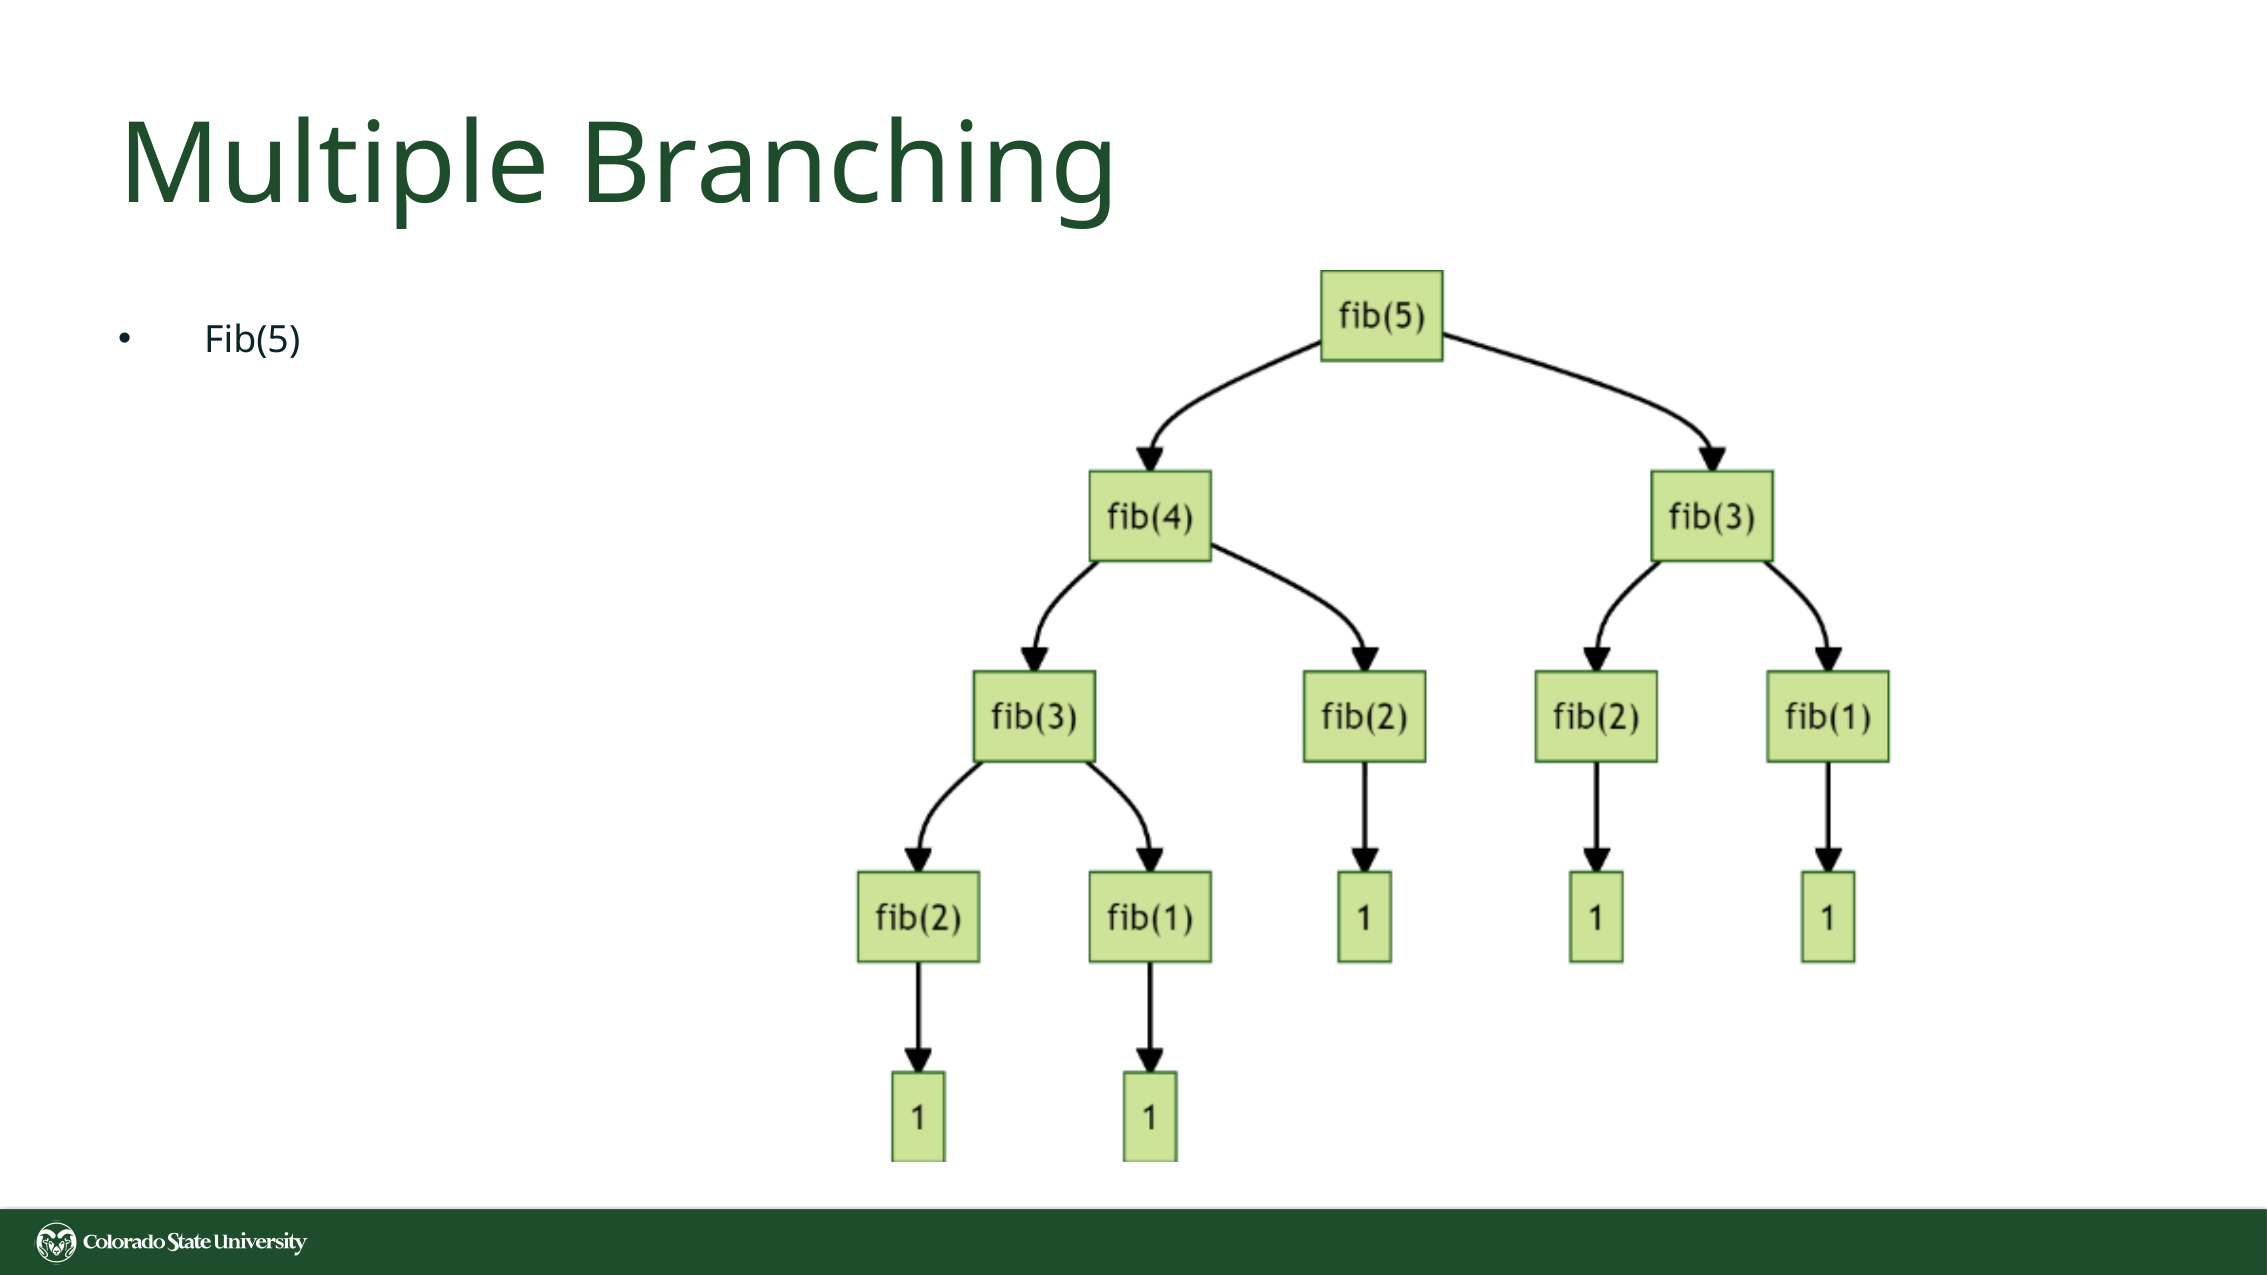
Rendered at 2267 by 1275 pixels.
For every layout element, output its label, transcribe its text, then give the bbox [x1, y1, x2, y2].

picture [24, 1209, 319, 1275]
list Fib(5) [103, 291, 755, 371]
picture [760, 270, 1979, 1162]
title Multiple Branching [103, 73, 2164, 241]
